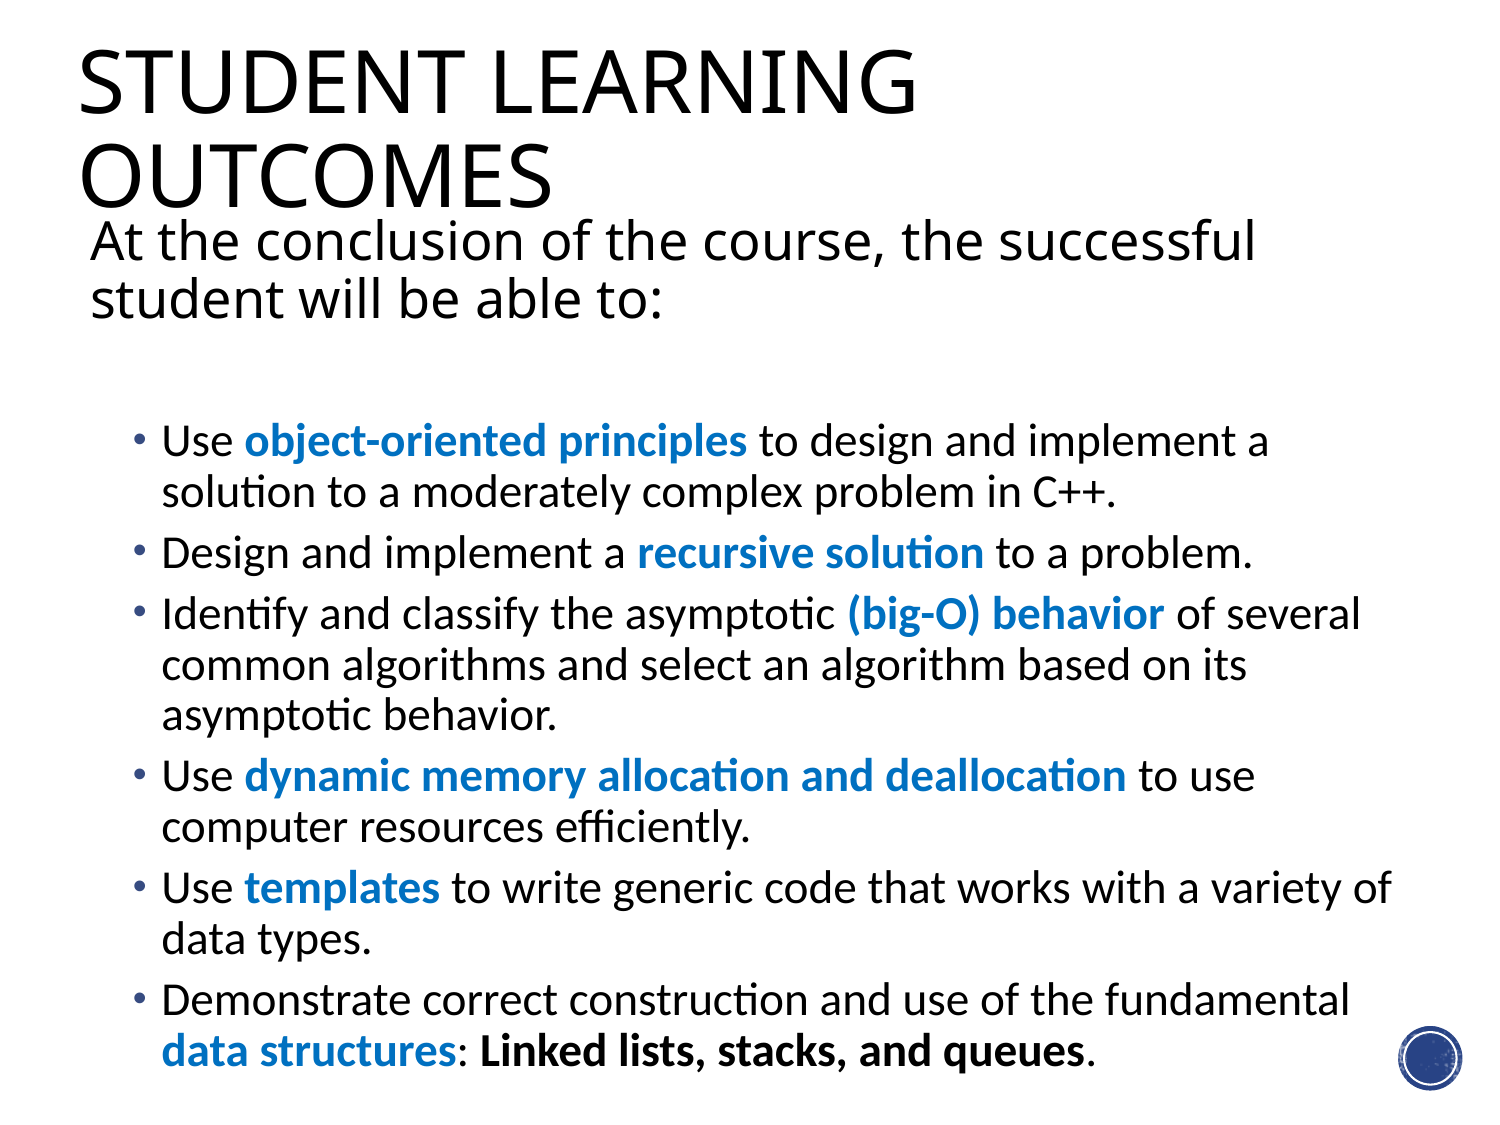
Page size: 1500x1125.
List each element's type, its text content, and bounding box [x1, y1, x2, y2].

title Student Learning outcomes [62, 0, 1338, 264]
list At the conclusion of the course, the successful student will be able to: Use object-oriented principles to design and implement a solution to a moderately complex problem in C++. Design and implement a recursive solution to a problem. Identify and classify the asymptotic (big-O) behavior of several common algorithms and select an algorithm based on its asymptotic behavior. Use dynamic memory allocation and deallocation to use computer resources efficiently. Use templates to write generic code that works with a variety of data types. Demonstrate correct construction and use of the fundamental data structures: Linked lists, stacks, and queues. [75, 206, 1438, 1088]
